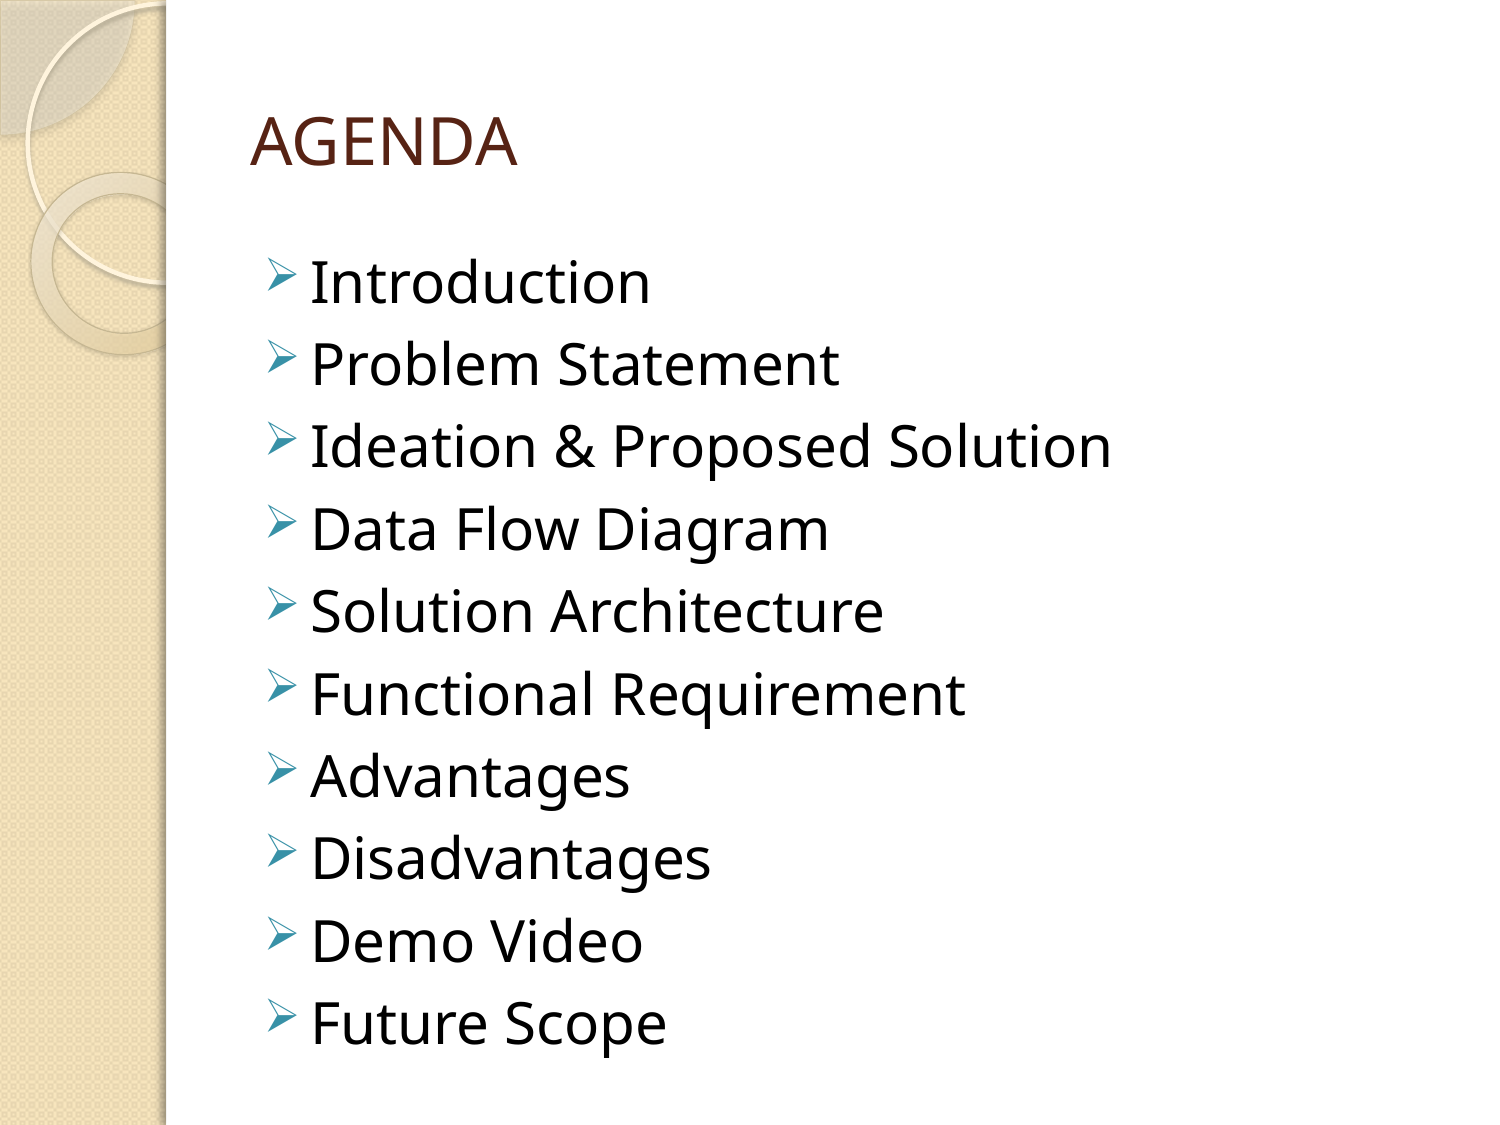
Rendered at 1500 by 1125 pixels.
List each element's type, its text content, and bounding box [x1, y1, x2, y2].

list Introduction Problem Statement Ideation & Proposed Solution Data Flow Diagram Solution Architecture Functional Requirement Advantages Disadvantages Demo Video Future Scope [235, 237, 1466, 1125]
title AGENDA [235, 45, 1466, 233]
